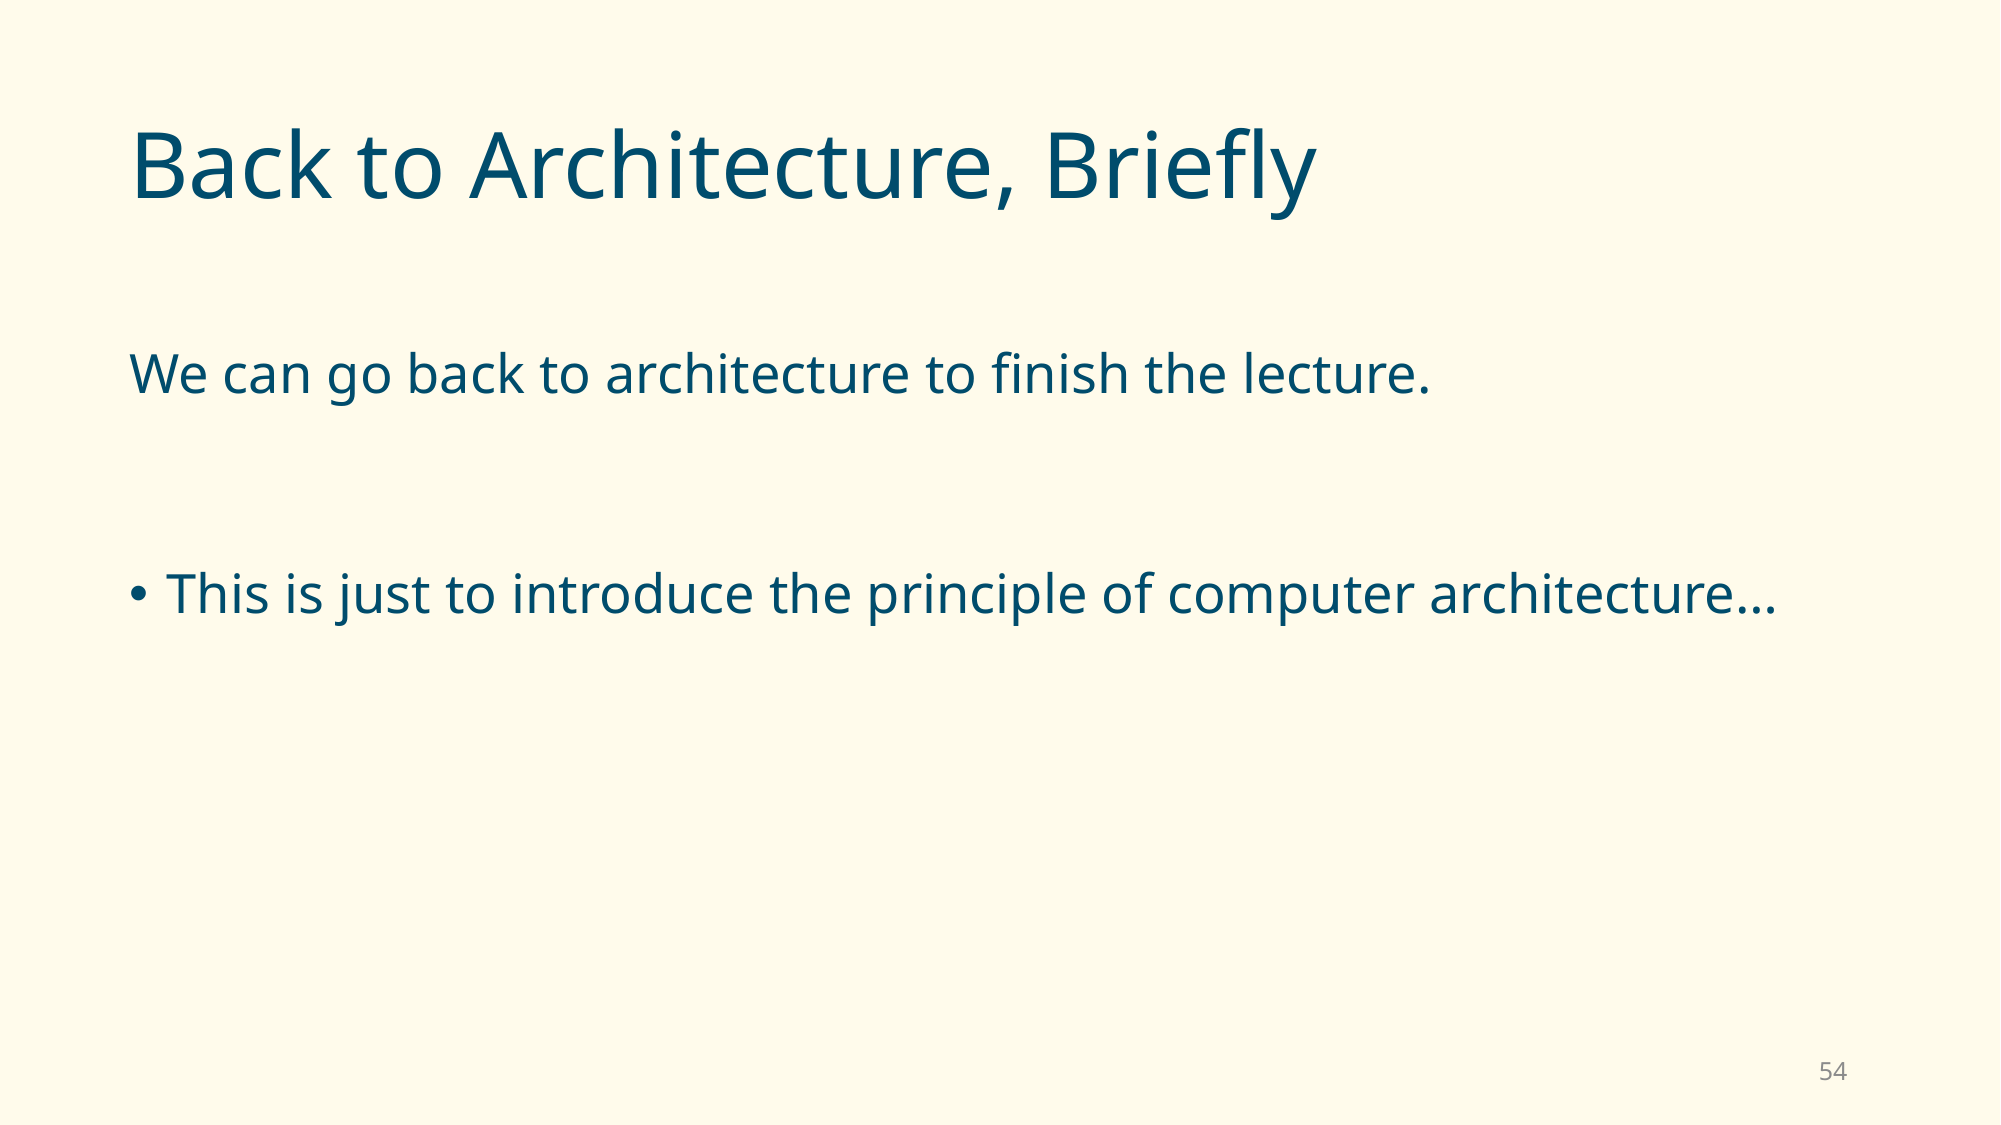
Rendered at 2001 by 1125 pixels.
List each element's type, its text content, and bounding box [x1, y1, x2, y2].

slide_number 54 [1412, 1042, 1863, 1103]
title Back to Architecture, Briefly [114, 59, 1886, 278]
list We can go back to architecture to finish the lecture. This is just to introduce the principle of computer architecture… [114, 299, 1886, 1014]
